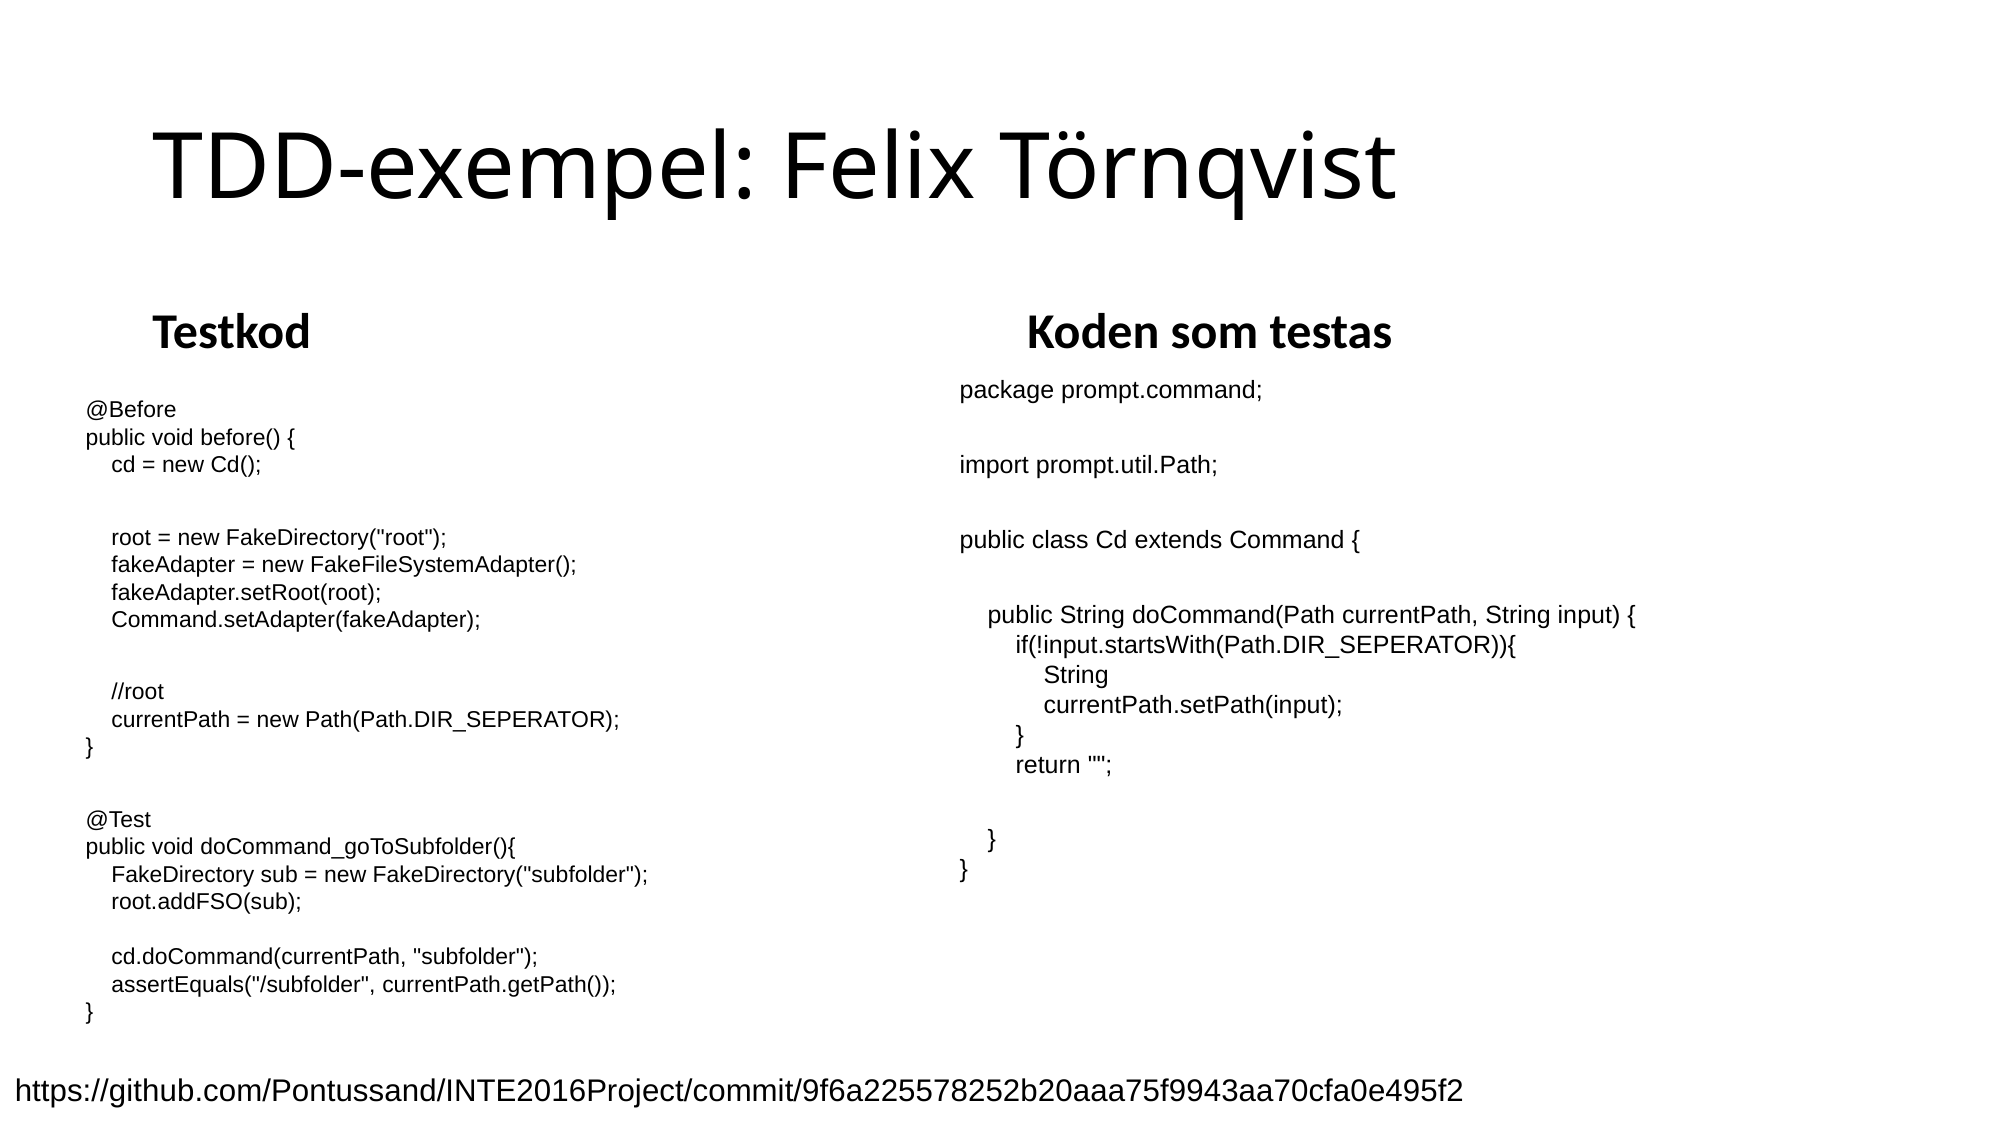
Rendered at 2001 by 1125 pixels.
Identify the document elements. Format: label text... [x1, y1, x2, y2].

text_box Testkod [137, 231, 780, 366]
text_box https://github.com/Pontussand/INTE2016Project/commit/9f6a225578252b20aaa75f9943aa70cfa0e495f2 [0, 1062, 1517, 1124]
text_box @Before public void before() { cd = new Cd(); root = new FakeDirectory("root"); fakeAdapter = new FakeFileSystemAdapter(); fakeAdapter.setRoot(root); Command.setAdapter(fakeAdapter); //root currentPath = new Path(Path.DIR_SEPERATOR); } @Test public void doCommand_goToSubfolder(){ FakeDirectory sub = new FakeDirectory("subfolder"); root.addFSO(sub); cd.doCommand(currentPath, "subfolder"); assertEquals("/subfolder", currentPath.getPath()); } [70, 387, 756, 938]
text_box [137, 410, 944, 1016]
text_box Koden som testas [1012, 231, 1863, 366]
text_box TDD-exempel: Felix Törnqvist [137, 59, 1863, 277]
text_box package prompt.command; import prompt.util.Path; public class Cd extends Command { public String doCommand(Path currentPath, String input) { if(!input.startsWith(Path.DIR_SEPERATOR)){ String currentPath.setPath(input); } return ""; } } [944, 366, 1949, 1081]
